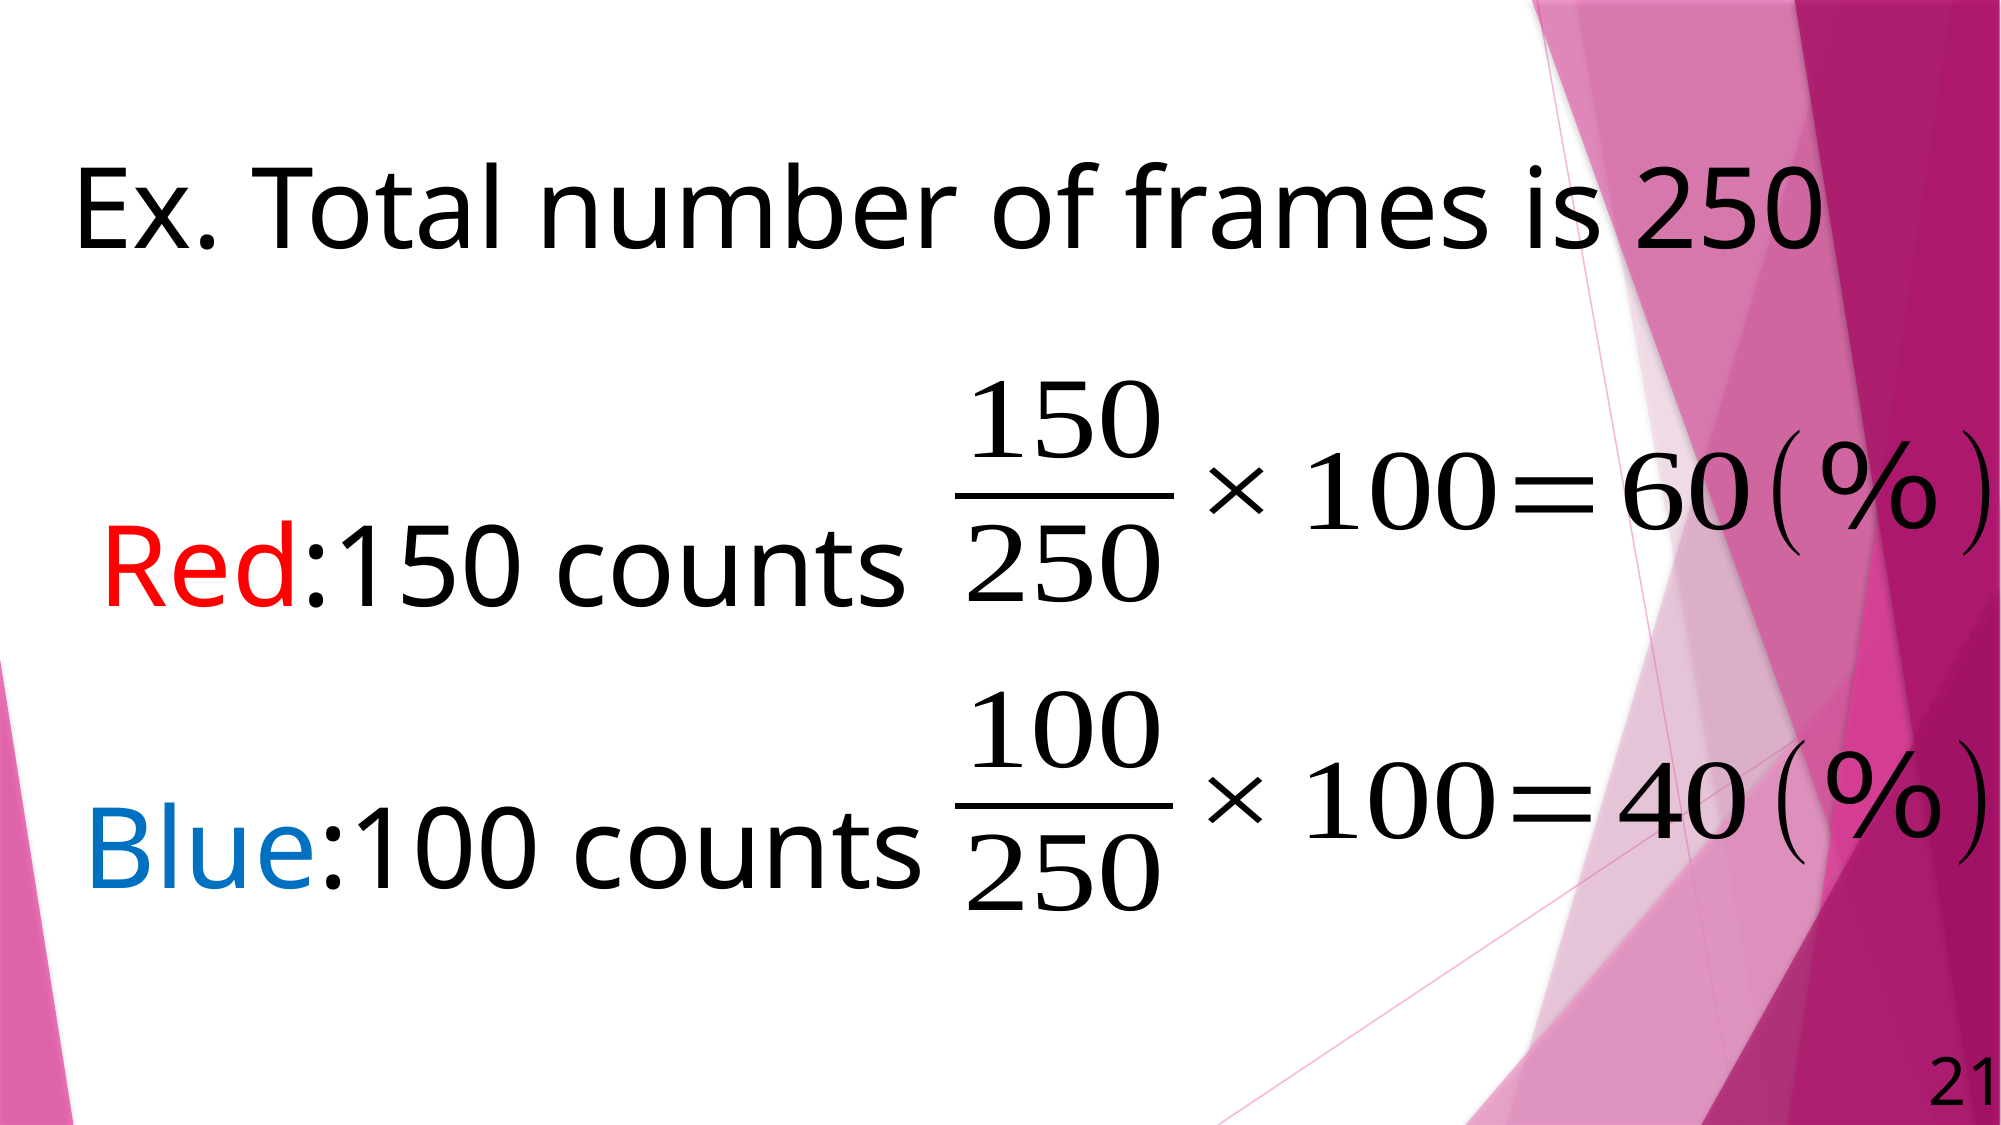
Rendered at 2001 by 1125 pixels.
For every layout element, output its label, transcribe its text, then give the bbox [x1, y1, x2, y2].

text_box 21 [1914, 1031, 2000, 1125]
text_box Red:150 counts [84, 486, 925, 637]
text_box Ex. Total number of frames is 250 [55, 128, 1843, 279]
text_box Blue:100 counts [67, 768, 941, 919]
